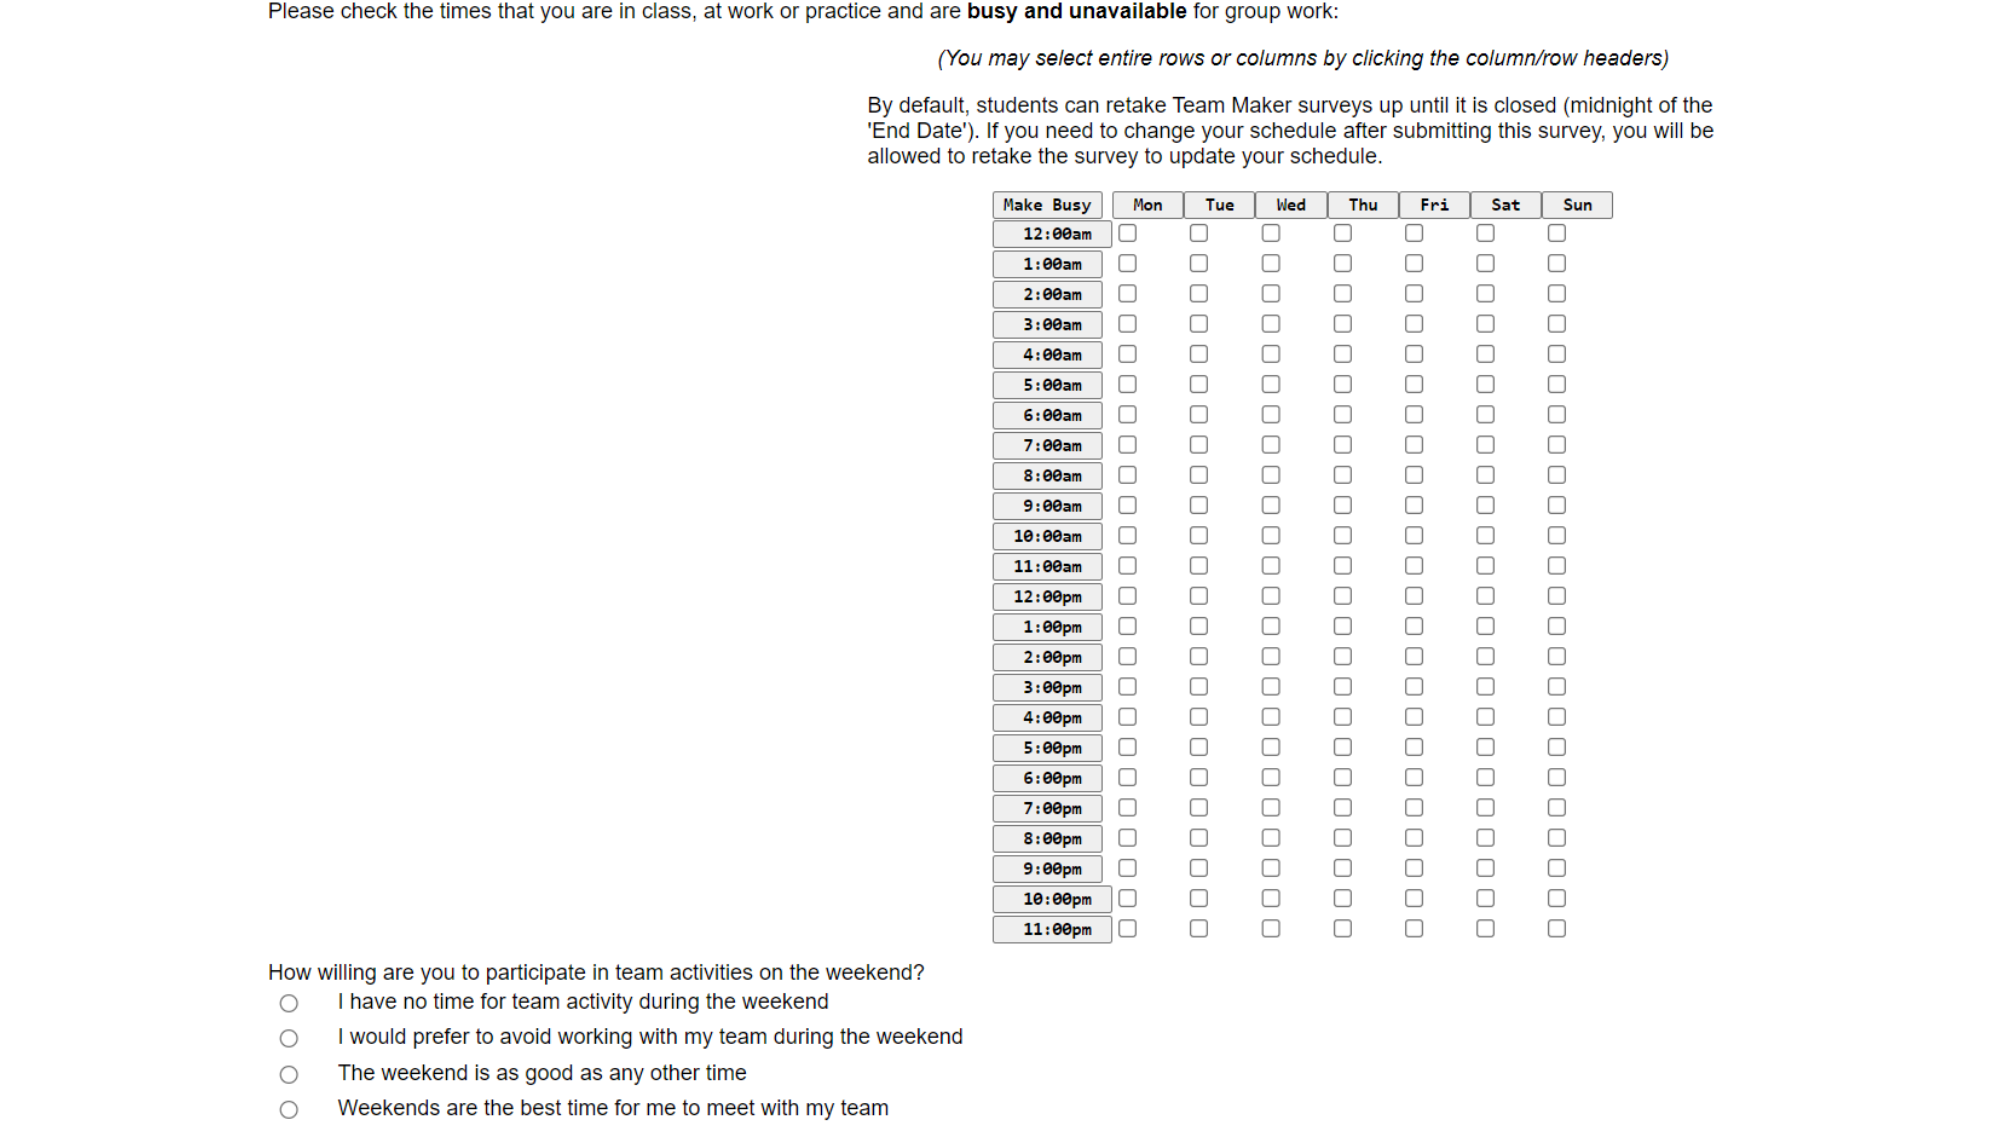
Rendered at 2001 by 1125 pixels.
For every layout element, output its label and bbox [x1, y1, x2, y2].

picture [261, 0, 1739, 1125]
